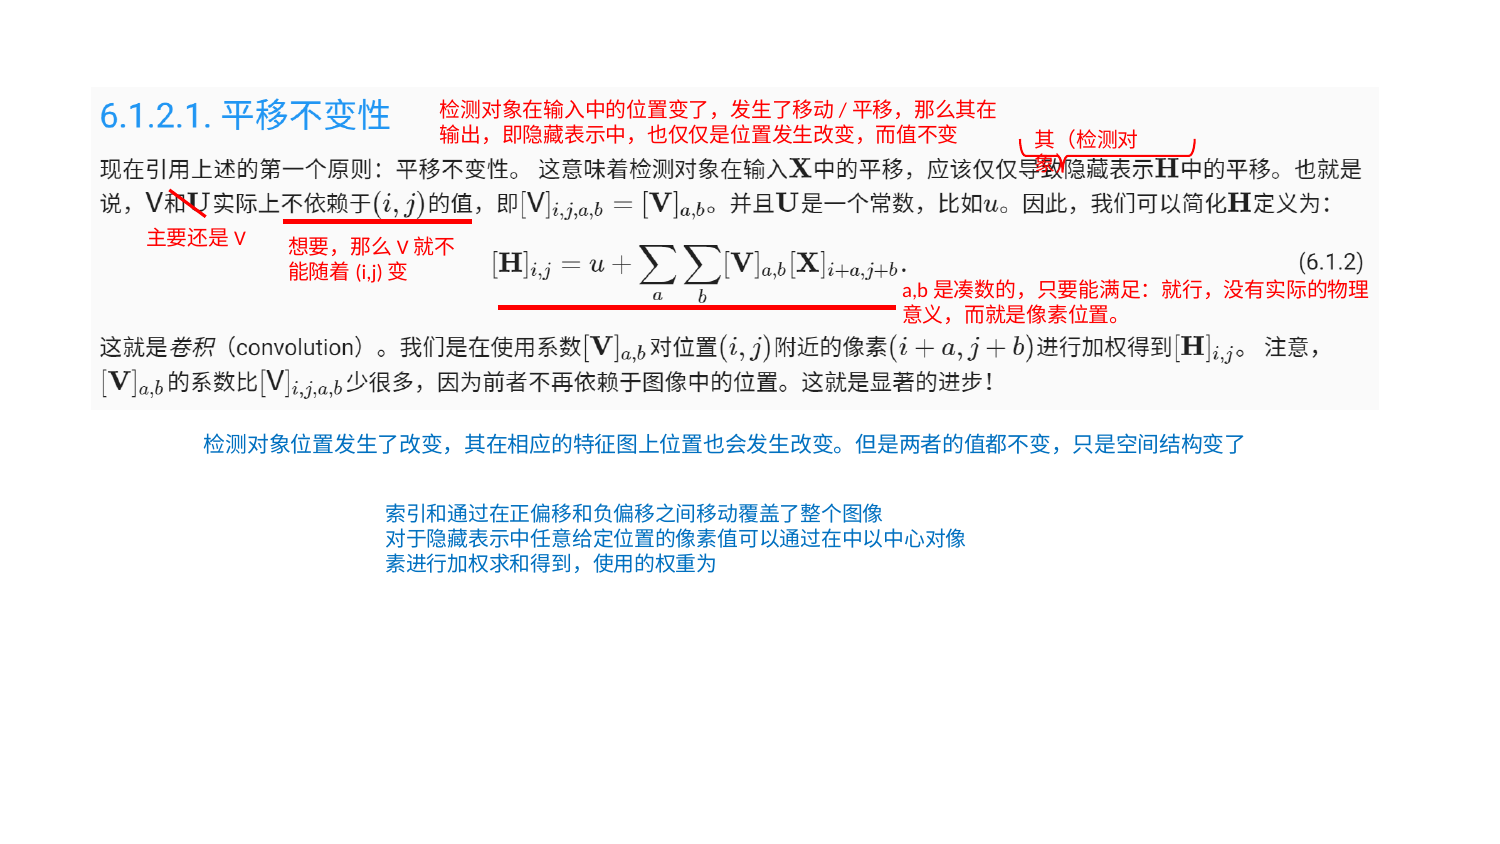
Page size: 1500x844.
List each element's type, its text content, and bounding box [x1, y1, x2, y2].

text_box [169, 189, 206, 217]
text_box 检测对象位置发生了改变，其在相应的特征图上位置也会发生改变。但是两者的值都不变，只是空间结构变了 [189, 423, 1344, 465]
picture [91, 87, 1379, 410]
